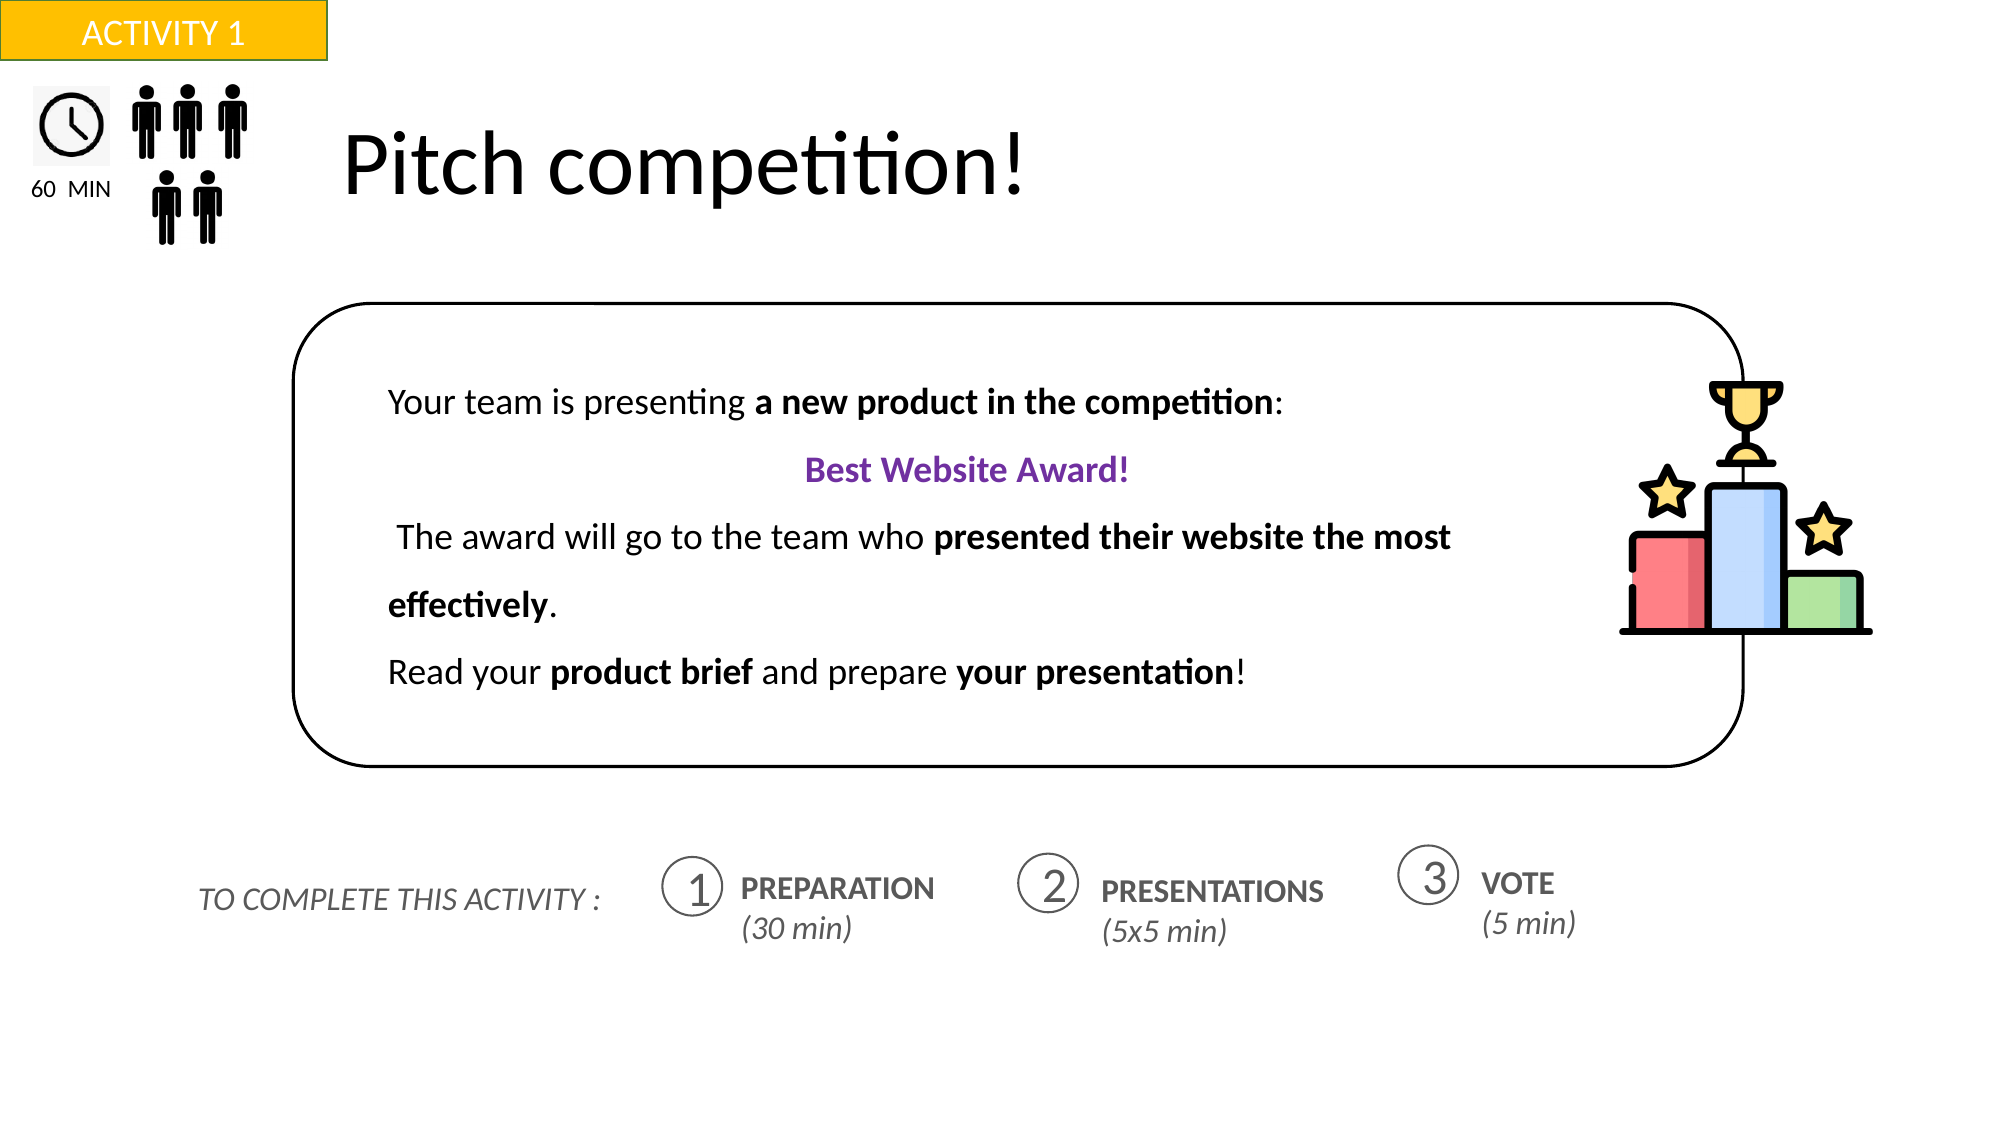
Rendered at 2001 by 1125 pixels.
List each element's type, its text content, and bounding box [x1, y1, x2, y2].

text_box PREPARATION (30 min) [725, 858, 1034, 954]
text_box 60 MIN [15, 164, 128, 210]
picture [146, 166, 230, 250]
text_box PRESENTATIONS (5x5 min) [1086, 861, 1347, 957]
text_box 3 [1398, 845, 1459, 905]
text_box 2 [1018, 853, 1079, 913]
text_box TO COMPLETE THIS ACTIVITY : [182, 869, 624, 925]
title Pitch competition! [327, 55, 1829, 274]
text_box ACTIVITY 1 [0, 0, 328, 60]
picture [32, 86, 110, 167]
picture [126, 81, 209, 165]
text_box VOTE (5 min) [1466, 853, 1869, 949]
text_box [293, 303, 1744, 767]
text_box Your team is presenting a new product in the competition: Best Website Award! The award will go to the team who presented their website the most effectively. Read your product brief and prepare your presentation! [372, 347, 1563, 700]
text_box 1 [662, 856, 723, 916]
picture [1619, 381, 1874, 635]
picture [212, 81, 254, 164]
